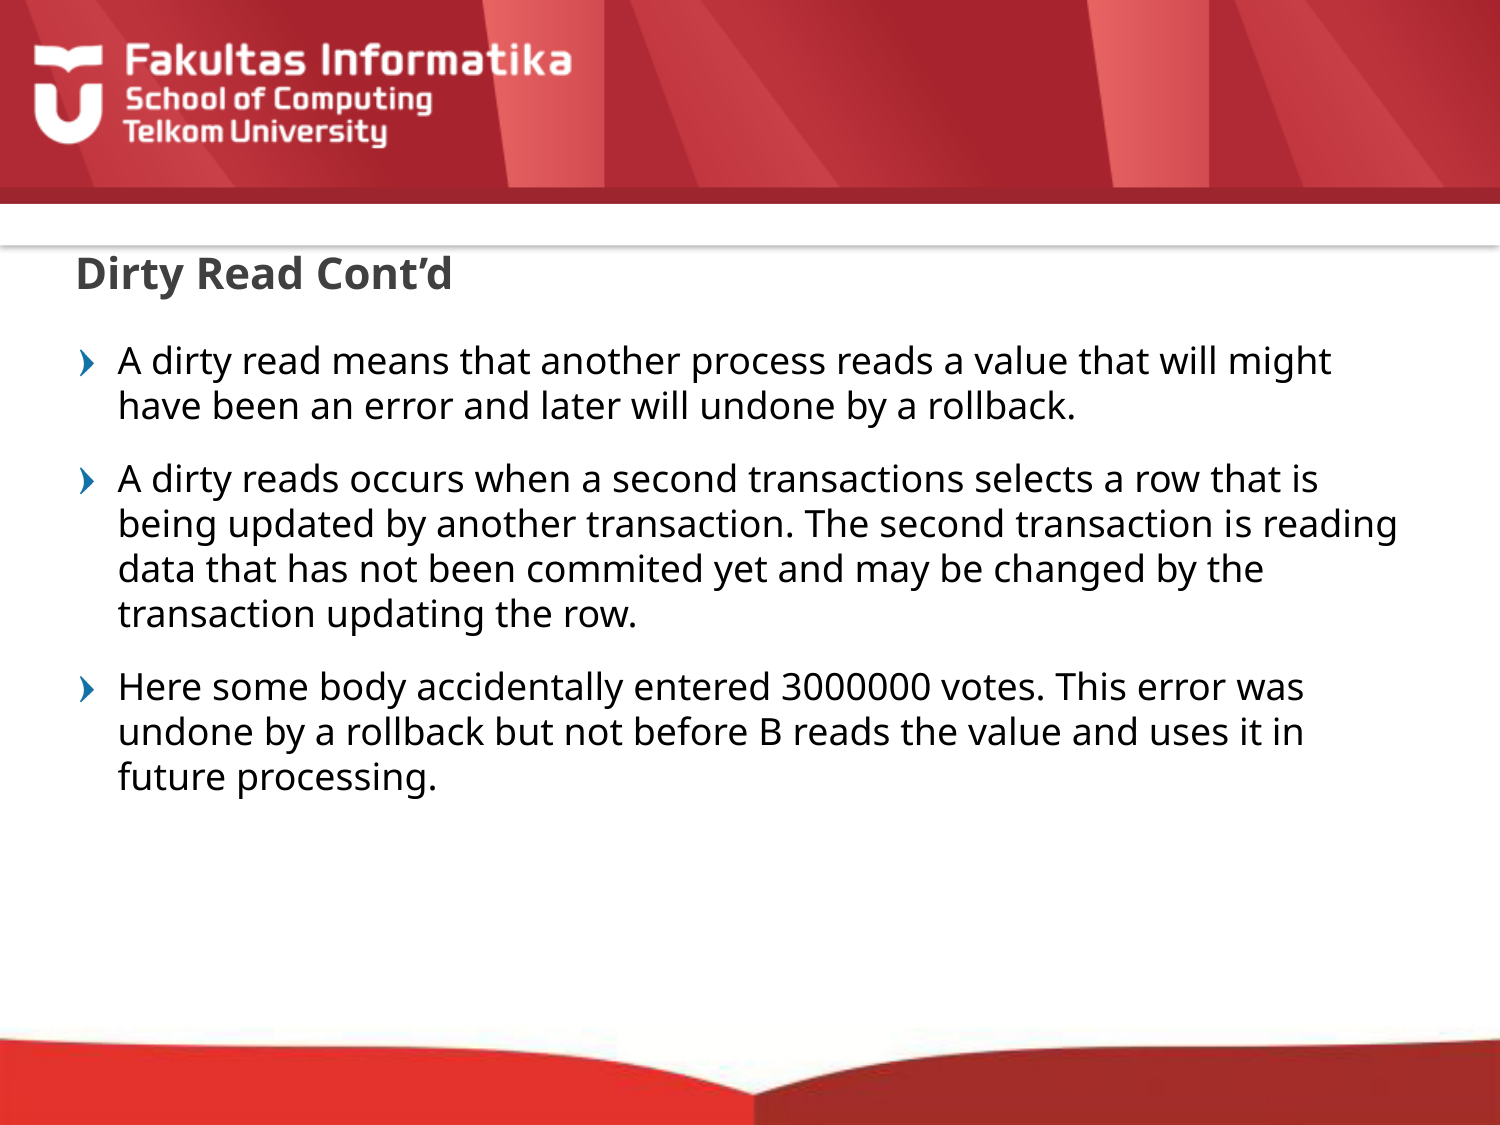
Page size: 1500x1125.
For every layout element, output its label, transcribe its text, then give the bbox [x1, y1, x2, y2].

list A dirty read means that another process reads a value that will might have been an error and later will undone by a rollback. A dirty reads occurs when a second transactions selects a row that is being updated by another transaction. The second transaction is reading data that has not been commited yet and may be changed by the transaction updating the row. Here some body accidentally entered 3000000 votes. This error was undone by a rollback but not before B reads the value and uses it in future processing. [60, 329, 1426, 990]
picture [0, 0, 1500, 203]
picture [0, 1024, 1500, 1125]
picture [75, 459, 97, 496]
picture [75, 341, 97, 378]
picture [75, 668, 97, 704]
title Dirty Read Cont’d [59, 219, 1426, 325]
